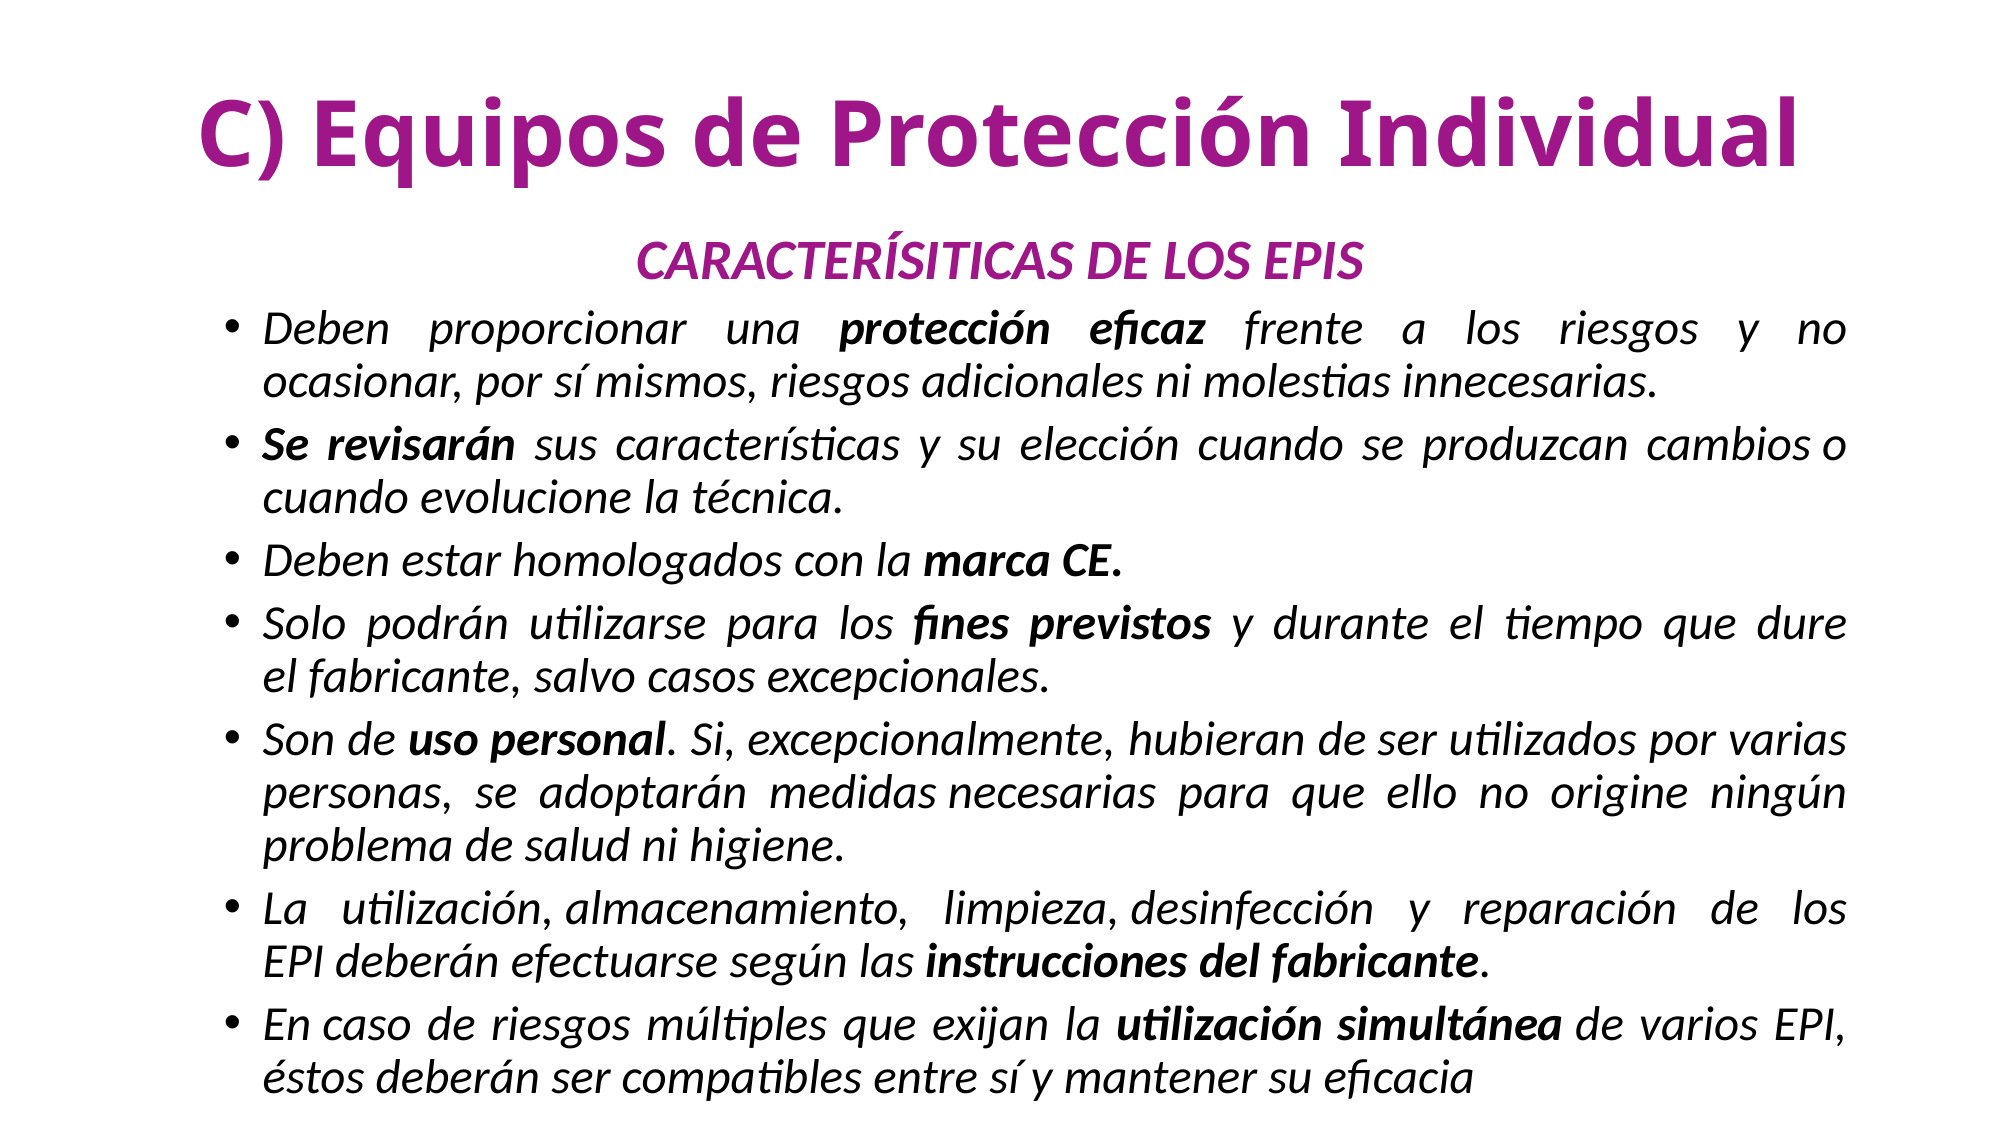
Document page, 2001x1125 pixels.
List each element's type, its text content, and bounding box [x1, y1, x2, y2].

title C) Equipos de Protección Individual [137, 59, 1863, 214]
list CARACTERÍSITICAS DE LOS EPIS Deben proporcionar una protección eficaz frente a los riesgos y no ocasionar, por sí mismos, riesgos adicionales ni molestias innecesarias. Se revisarán sus características y su elección cuando se produzcan cambios o cuando evolucione la técnica. Deben estar homologados con la marca CE. Solo podrán utilizarse para los fines previstos y durante el tiempo que dure el fabricante, salvo casos excepcionales. Son de uso personal. Si, excepcionalmente, hubieran de ser utilizados por varias personas, se adoptarán medidas necesarias para que ello no origine ningún problema de salud ni higiene. La utilización, almacenamiento, limpieza, desinfección y reparación de los EPI deberán efectuarse según las instrucciones del fabricante. En caso de riesgos múltiples que exijan la utilización simultánea de varios EPI, éstos deberán ser compatibles entre sí y mantener su eficacia [137, 222, 1863, 1115]
